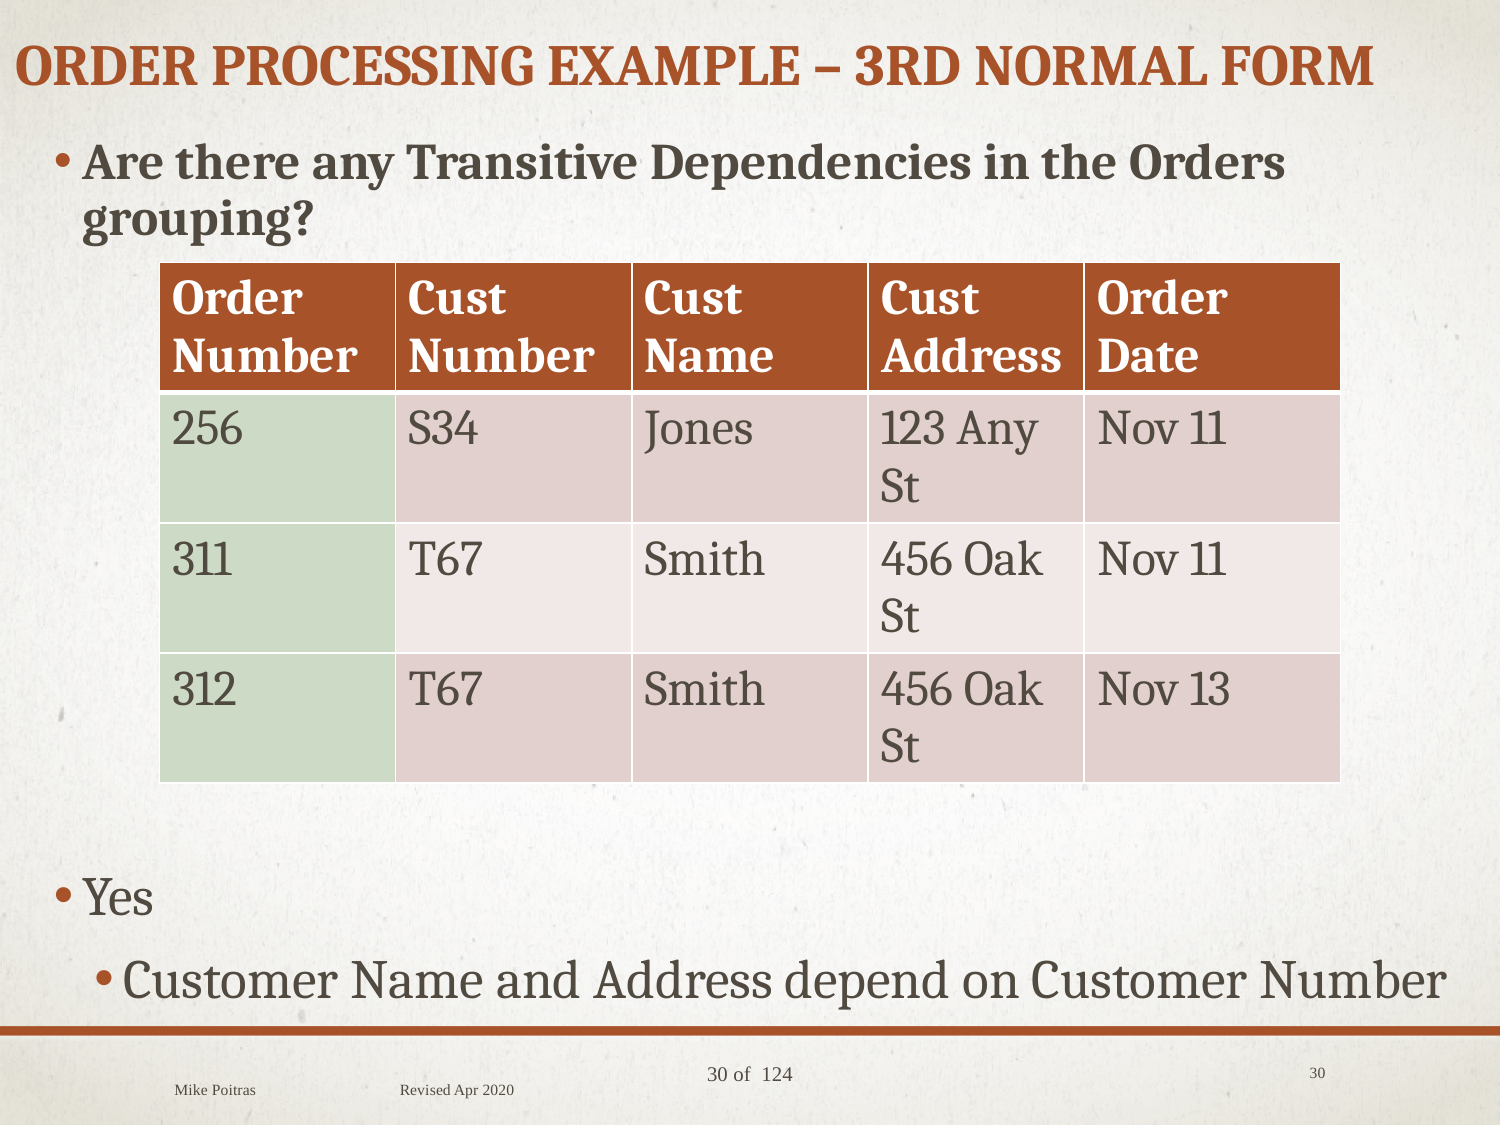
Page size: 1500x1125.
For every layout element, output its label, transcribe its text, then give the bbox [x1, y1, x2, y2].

table_header Cust Address [869, 263, 1083, 390]
table_header Order Number [160, 263, 395, 390]
table_cell Nov 11 [1085, 524, 1340, 652]
table_cell 256 [160, 395, 395, 522]
table_header Cust Name [633, 263, 867, 390]
table_cell 123 Any St [869, 395, 1083, 522]
title Order Processing example – 3rd normal form [0, 27, 1466, 110]
table_cell 311 [160, 524, 395, 652]
table_cell 456 Oak St [869, 654, 1083, 782]
table_header Order Date [1085, 263, 1340, 390]
table_cell T67 [396, 654, 631, 782]
table_cell 312 [160, 654, 395, 782]
table_cell 456 Oak St [869, 524, 1083, 652]
table_cell Jones [633, 395, 867, 522]
slide_number 30 [1254, 1053, 1341, 1093]
table_cell Nov 11 [1085, 395, 1340, 522]
table_cell Smith [633, 524, 867, 652]
table_cell T67 [396, 524, 631, 652]
picture [0, 0, 1500, 1026]
text_box Are there any Transitive Dependencies in the Orders grouping? Yes Customer Name and Address depend on Customer Number [33, 127, 1483, 1028]
table_cell S34 [396, 395, 631, 522]
picture [0, 1036, 1500, 1125]
table_header Cust Number [396, 263, 631, 390]
table_cell Smith [633, 654, 867, 782]
footer Mike Poitras Revised Apr 2020 [159, 1053, 1341, 1125]
table_cell Nov 13 [1085, 654, 1340, 782]
